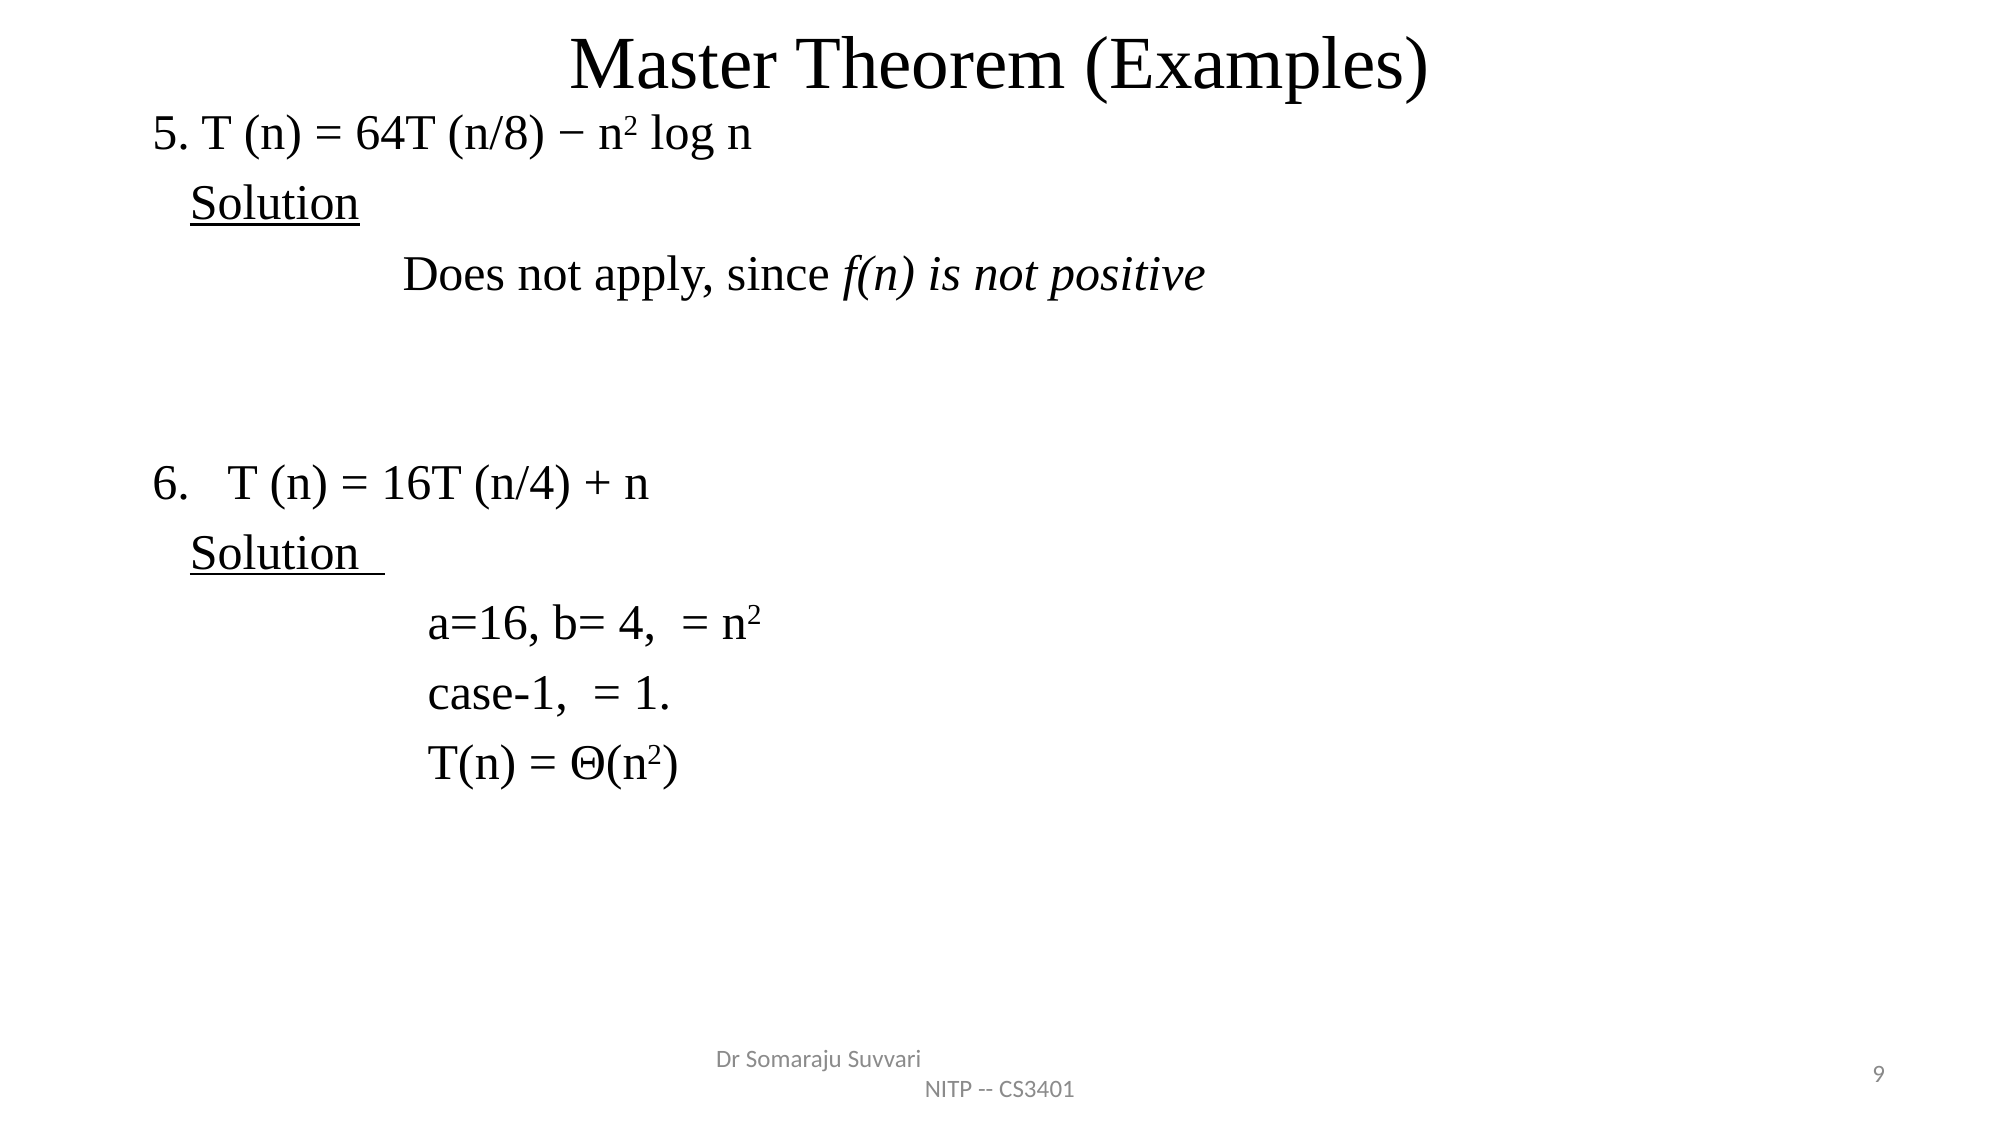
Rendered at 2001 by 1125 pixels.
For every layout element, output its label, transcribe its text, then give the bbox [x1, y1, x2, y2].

title Master Theorem (Examples) [99, 24, 1900, 93]
footer Dr Somaraju Suvvari NITP -- CS3401 [683, 1042, 1317, 1103]
slide_number 9 [1433, 1042, 1900, 1103]
